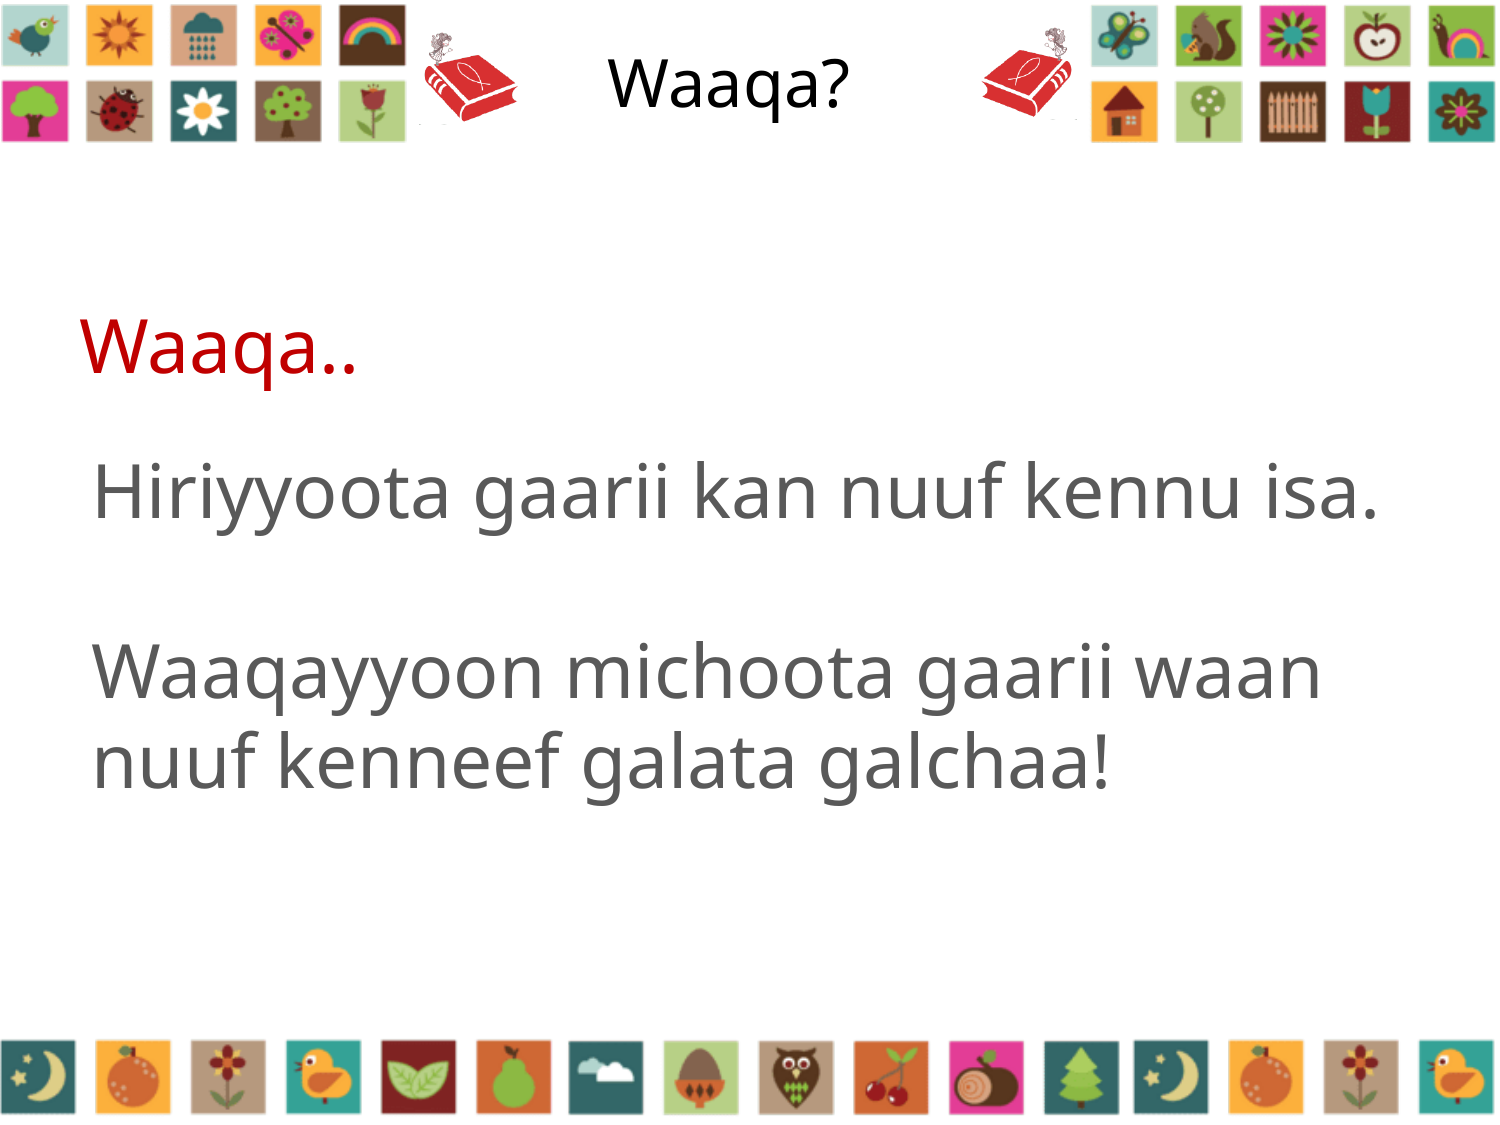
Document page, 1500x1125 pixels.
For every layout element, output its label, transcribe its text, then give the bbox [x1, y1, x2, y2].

text_box Waaqa? [552, 33, 1071, 129]
picture [0, 3, 550, 150]
text_box Hiriyyoota gaarii kan nuuf kennu isa. Waaqayyoon michoota gaarii waan nuuf kenneef galata galchaa! [76, 436, 1424, 812]
text_box Waaqa.. [64, 290, 1412, 396]
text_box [0, 1028, 1500, 1118]
picture [950, 3, 1500, 150]
